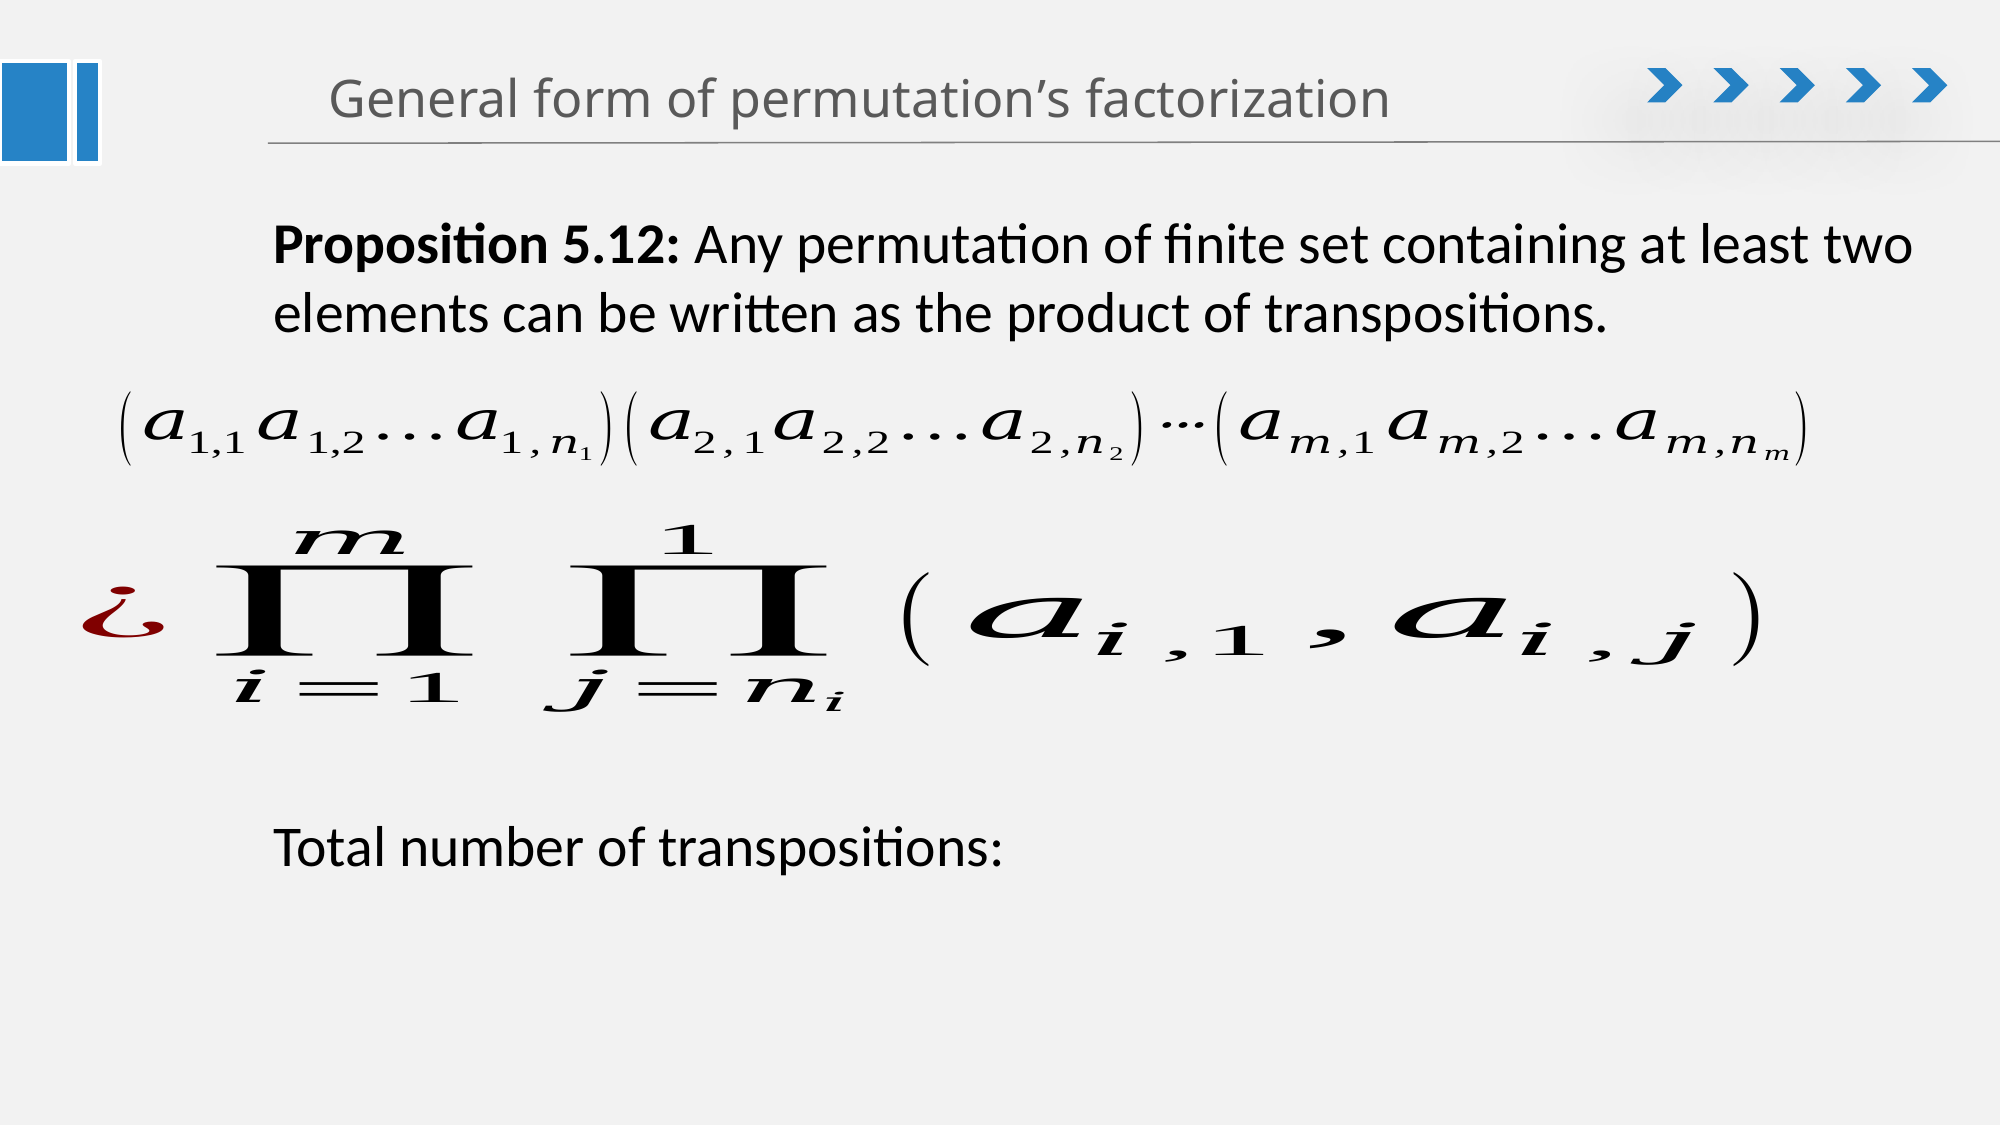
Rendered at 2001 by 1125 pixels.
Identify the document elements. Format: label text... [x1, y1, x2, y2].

title General form of permutation’s factorization [117, 40, 1604, 123]
text_box Proposition 5.12: Any permutation of finite set containing at least two elements can be written as the product of transpositions. [273, 205, 1926, 345]
